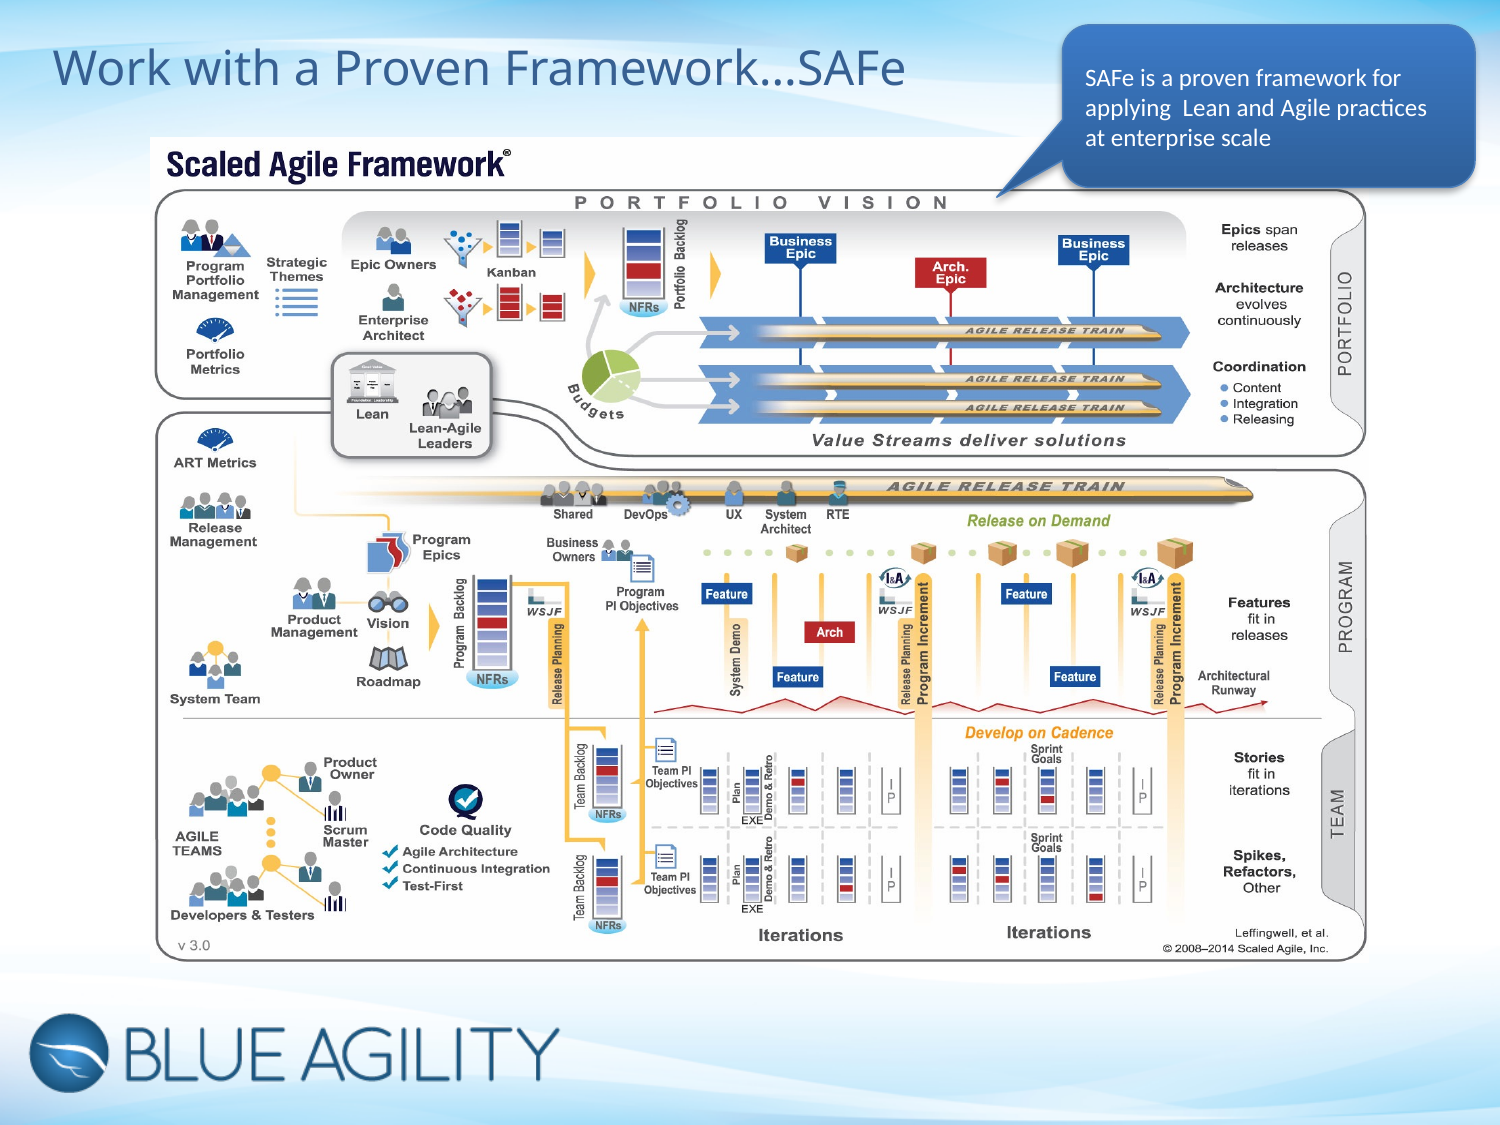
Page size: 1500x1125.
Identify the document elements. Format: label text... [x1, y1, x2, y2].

picture [0, 0, 1500, 1125]
text_box SAFe is a proven framework for applying Lean and Agile practices at enterprise scale [1048, 24, 1476, 189]
title Work with a Proven Framework…SAFe [37, 37, 1062, 104]
